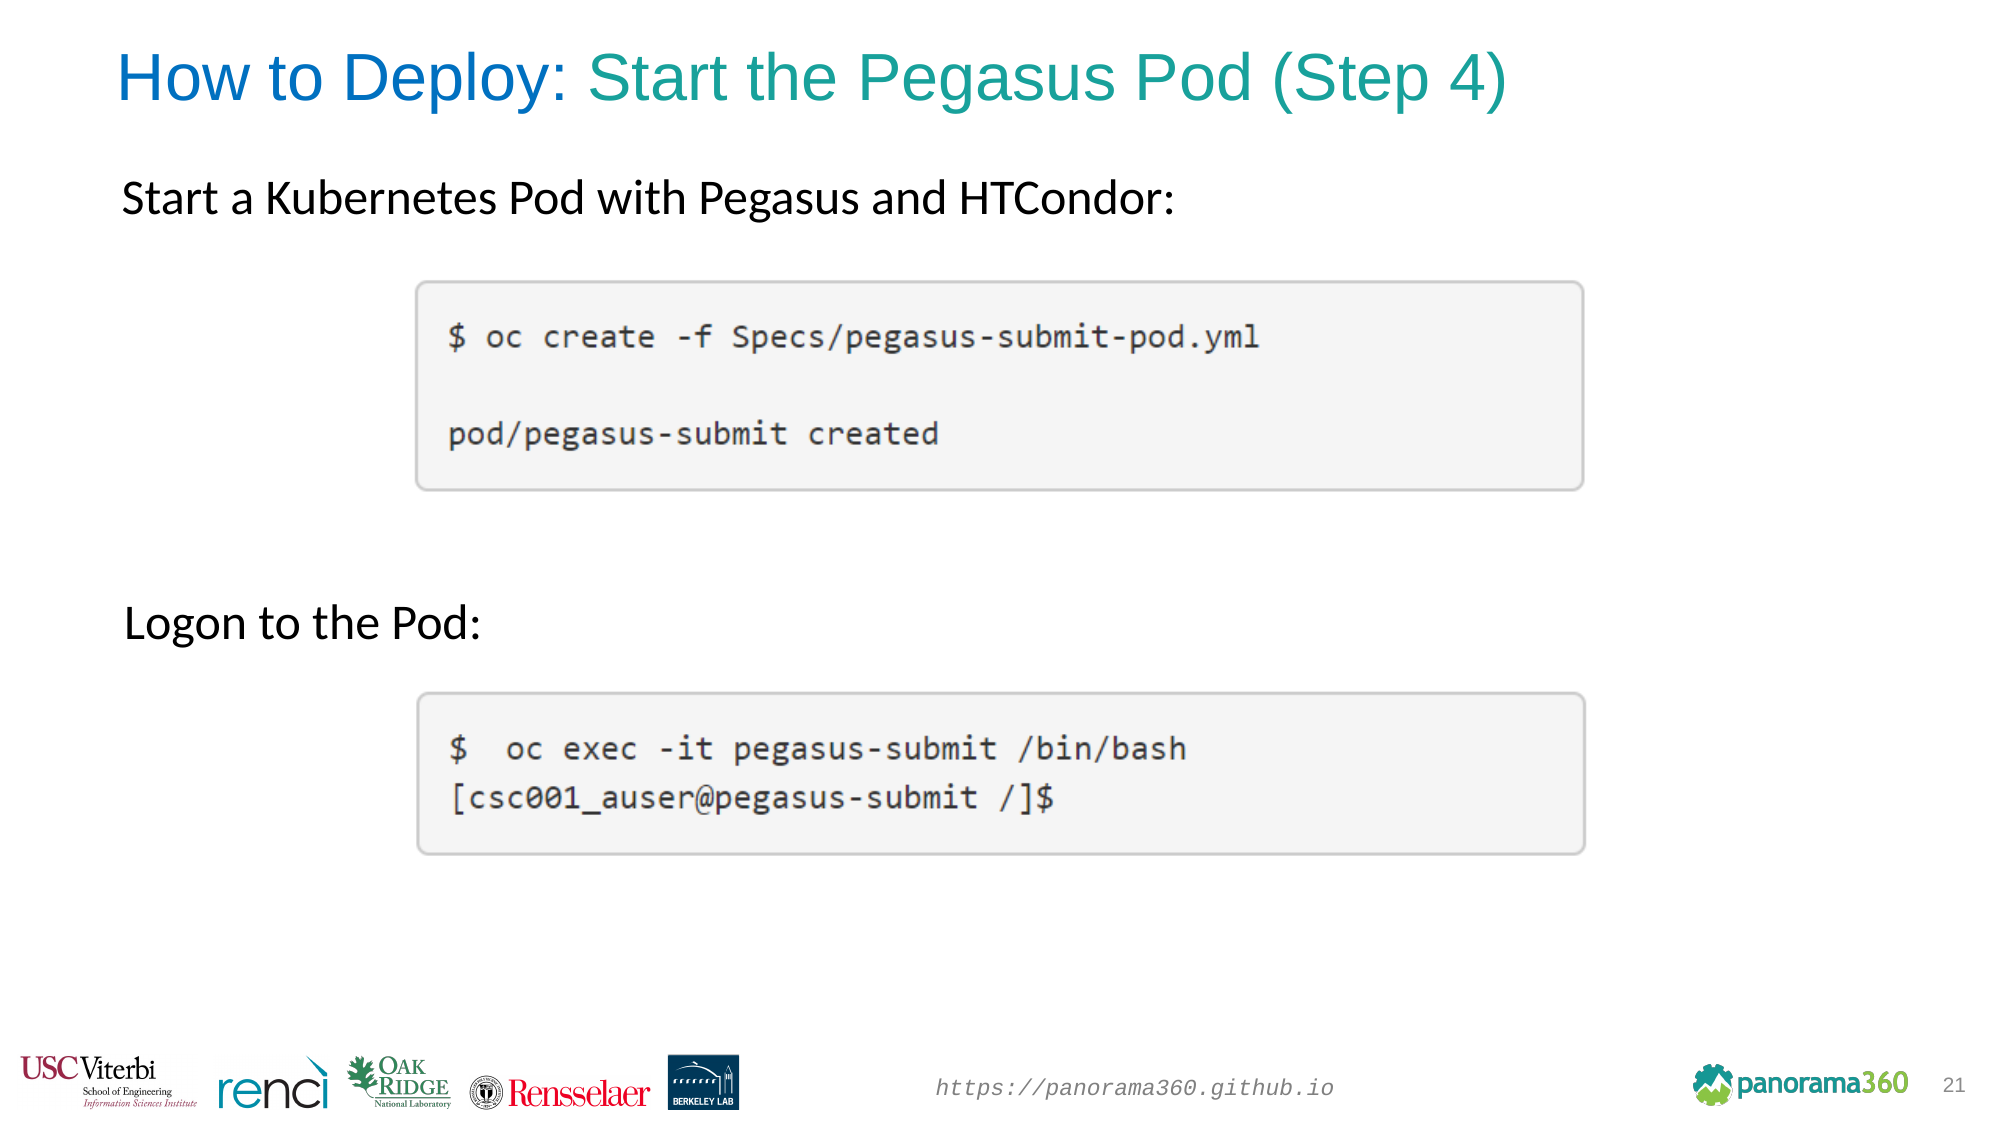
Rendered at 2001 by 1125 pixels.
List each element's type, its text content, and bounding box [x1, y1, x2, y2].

picture [345, 1054, 453, 1110]
picture [17, 1054, 198, 1110]
text_box How to Deploy: Start the Pegasus Pod (Step 4) [101, 1, 1978, 158]
slide_number 21 [1530, 1053, 1981, 1114]
text_box Logon to the Pod: [109, 582, 498, 658]
picture [398, 268, 1602, 510]
picture [401, 681, 1602, 867]
picture [469, 1075, 651, 1110]
text_box Start a Kubernetes Pod with Pegasus and HTCondor: [106, 157, 1192, 232]
